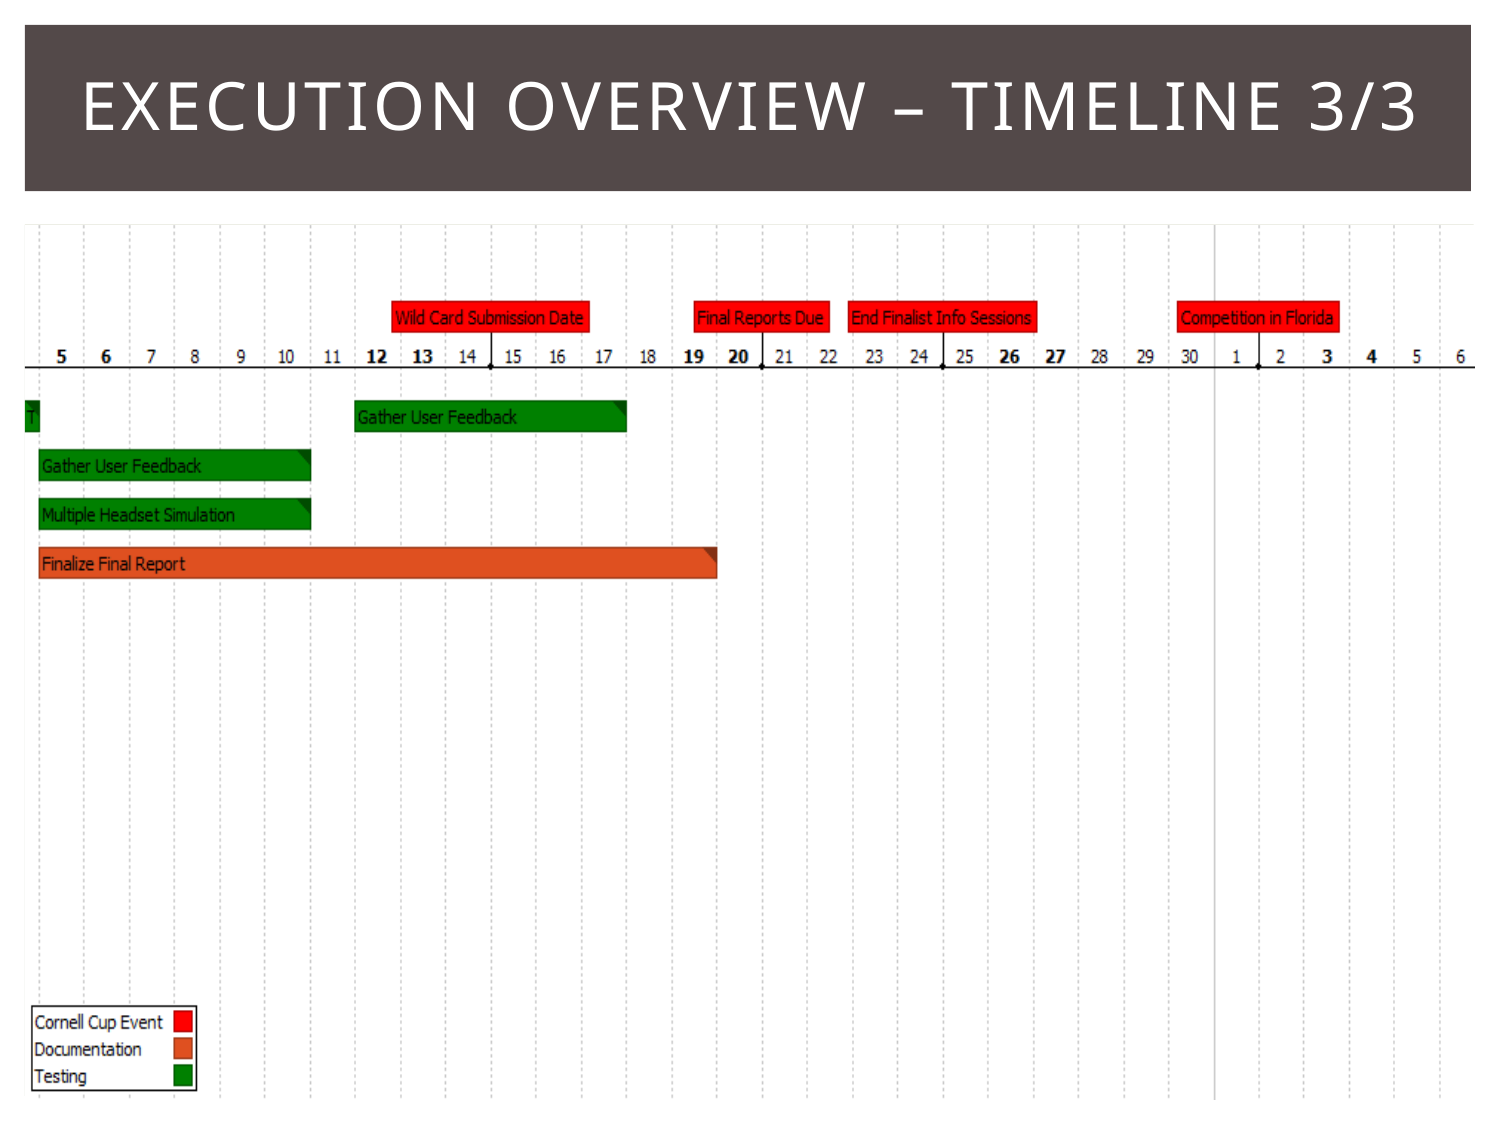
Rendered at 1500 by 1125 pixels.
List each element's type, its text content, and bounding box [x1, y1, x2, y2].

title Execution Overview – Timeline 3/3 [62, 58, 1438, 150]
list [24, 224, 1476, 1101]
